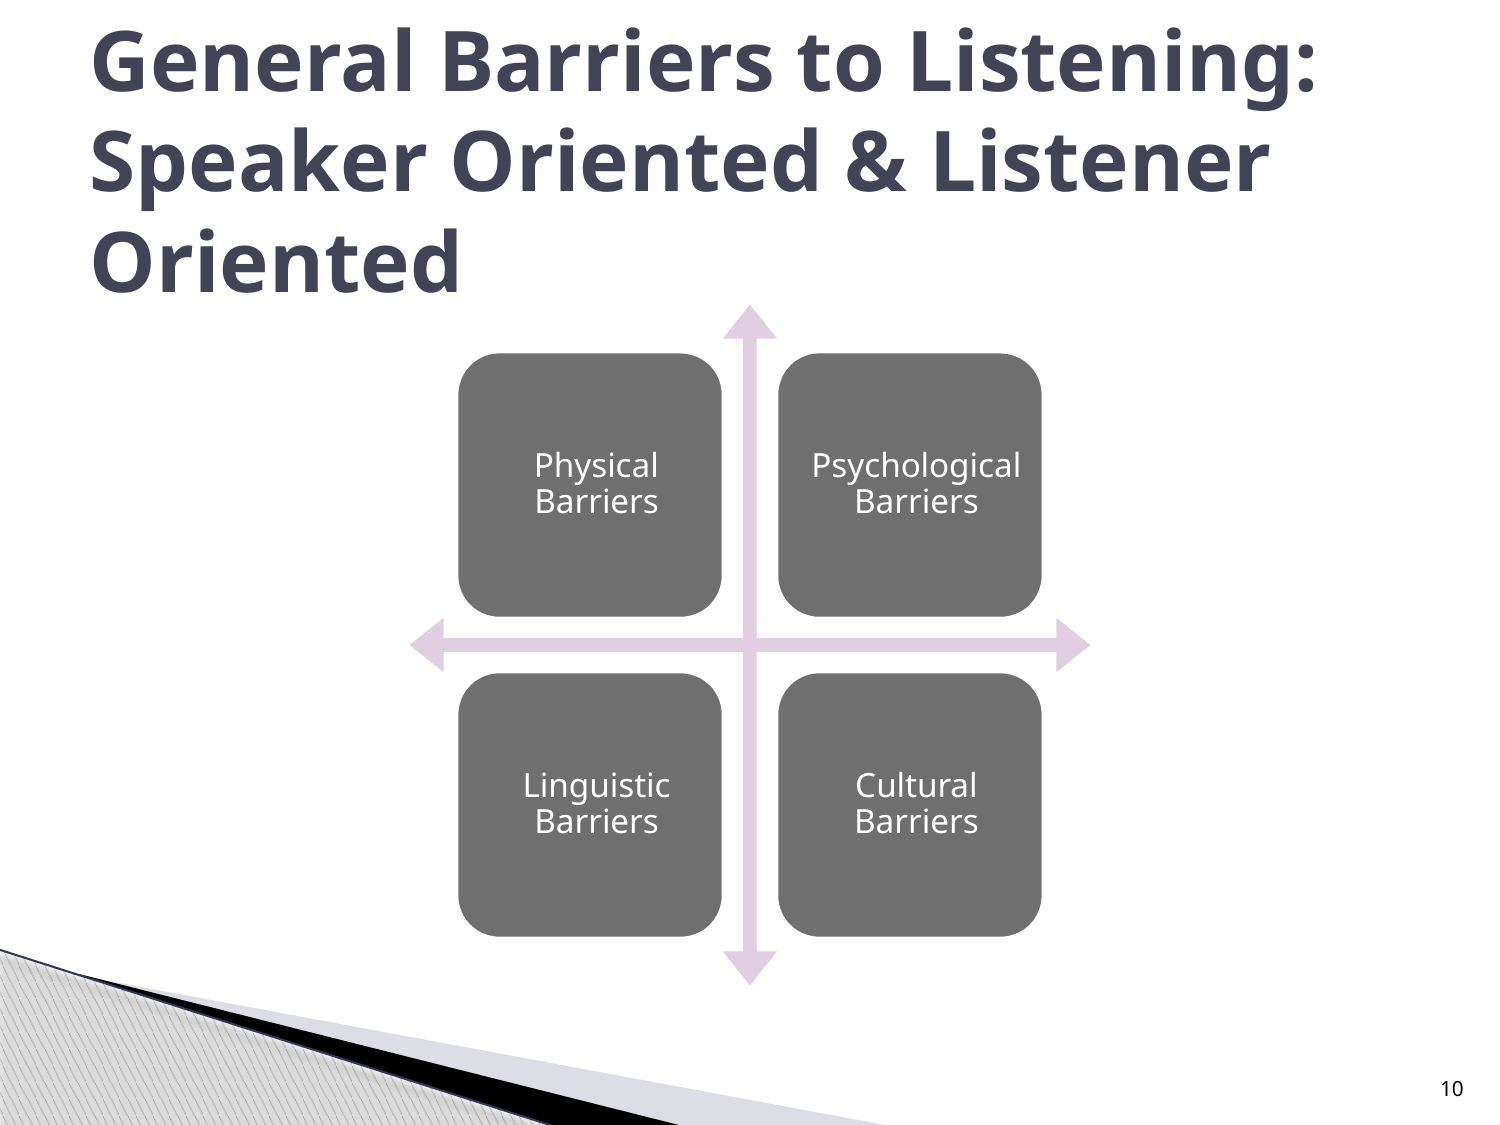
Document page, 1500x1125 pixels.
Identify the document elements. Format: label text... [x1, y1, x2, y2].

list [74, 304, 1426, 986]
title General Barriers to Listening: Speaker Oriented & Listener Oriented [75, 0, 1425, 304]
slide_number 10 [1418, 1051, 1479, 1112]
